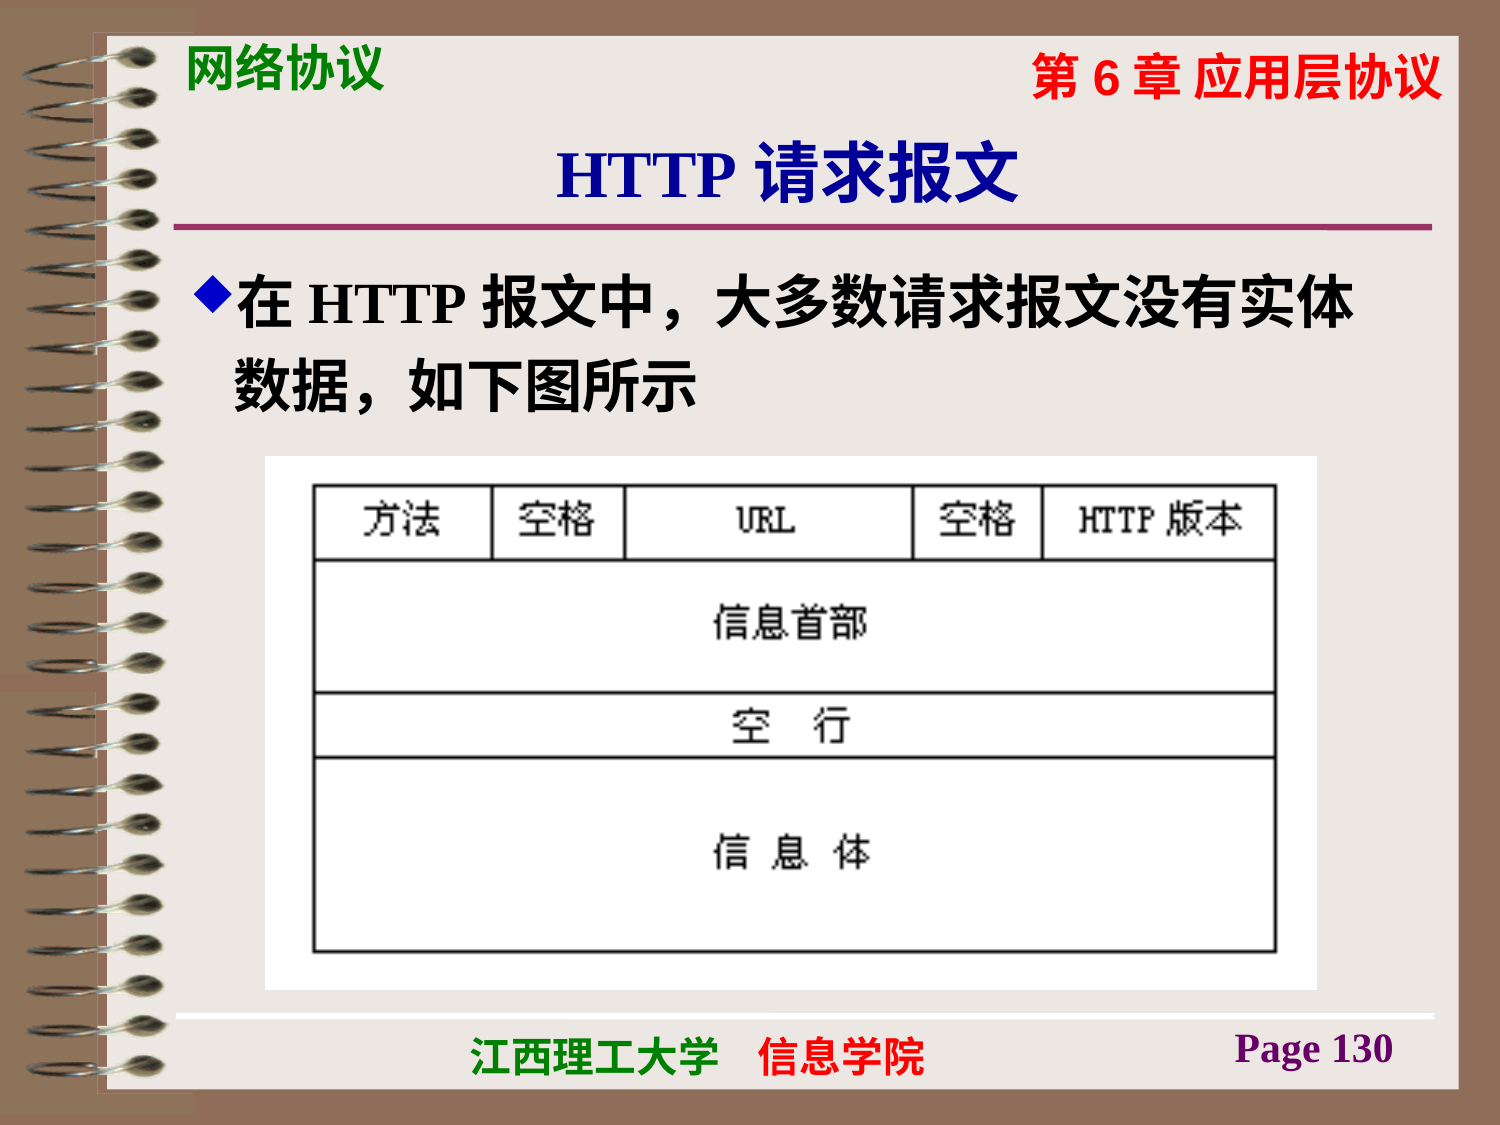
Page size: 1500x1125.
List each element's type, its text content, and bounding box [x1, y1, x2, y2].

title HTTP请求报文 [170, 113, 1422, 228]
picture [0, 8, 194, 674]
picture [265, 455, 1318, 991]
slide_number Page 130 [1196, 1013, 1410, 1066]
picture [0, 692, 194, 1115]
list 在HTTP报文中，大多数请求报文没有实体数据，如下图所示 [174, 243, 1426, 445]
